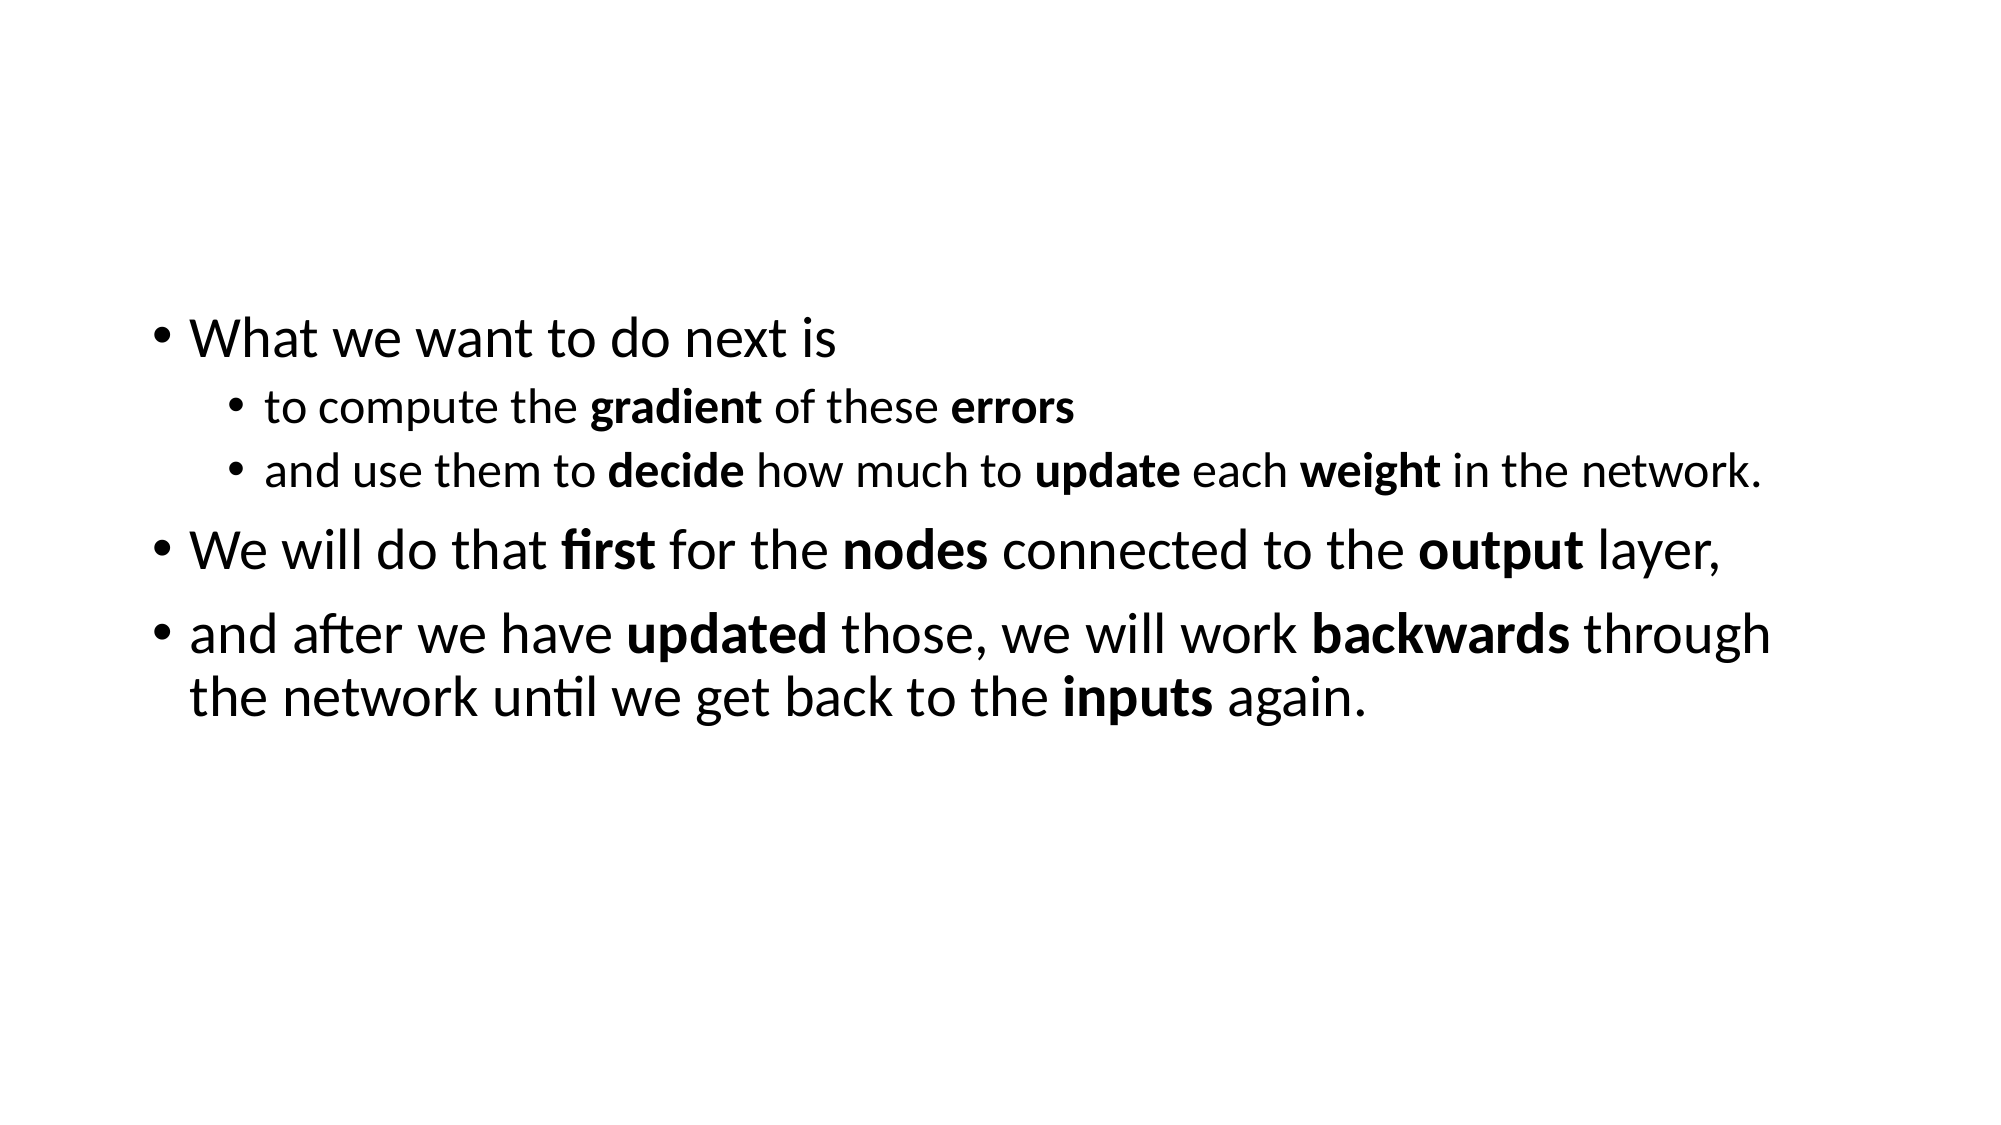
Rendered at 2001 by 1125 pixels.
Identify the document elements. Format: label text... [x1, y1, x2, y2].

list What we want to do next is to compute the gradient of these errors and use them to decide how much to update each weight in the network. We will do that first for the nodes connected to the output layer, and after we have updated those, we will work backwards through the network until we get back to the inputs again. [137, 299, 1863, 1014]
